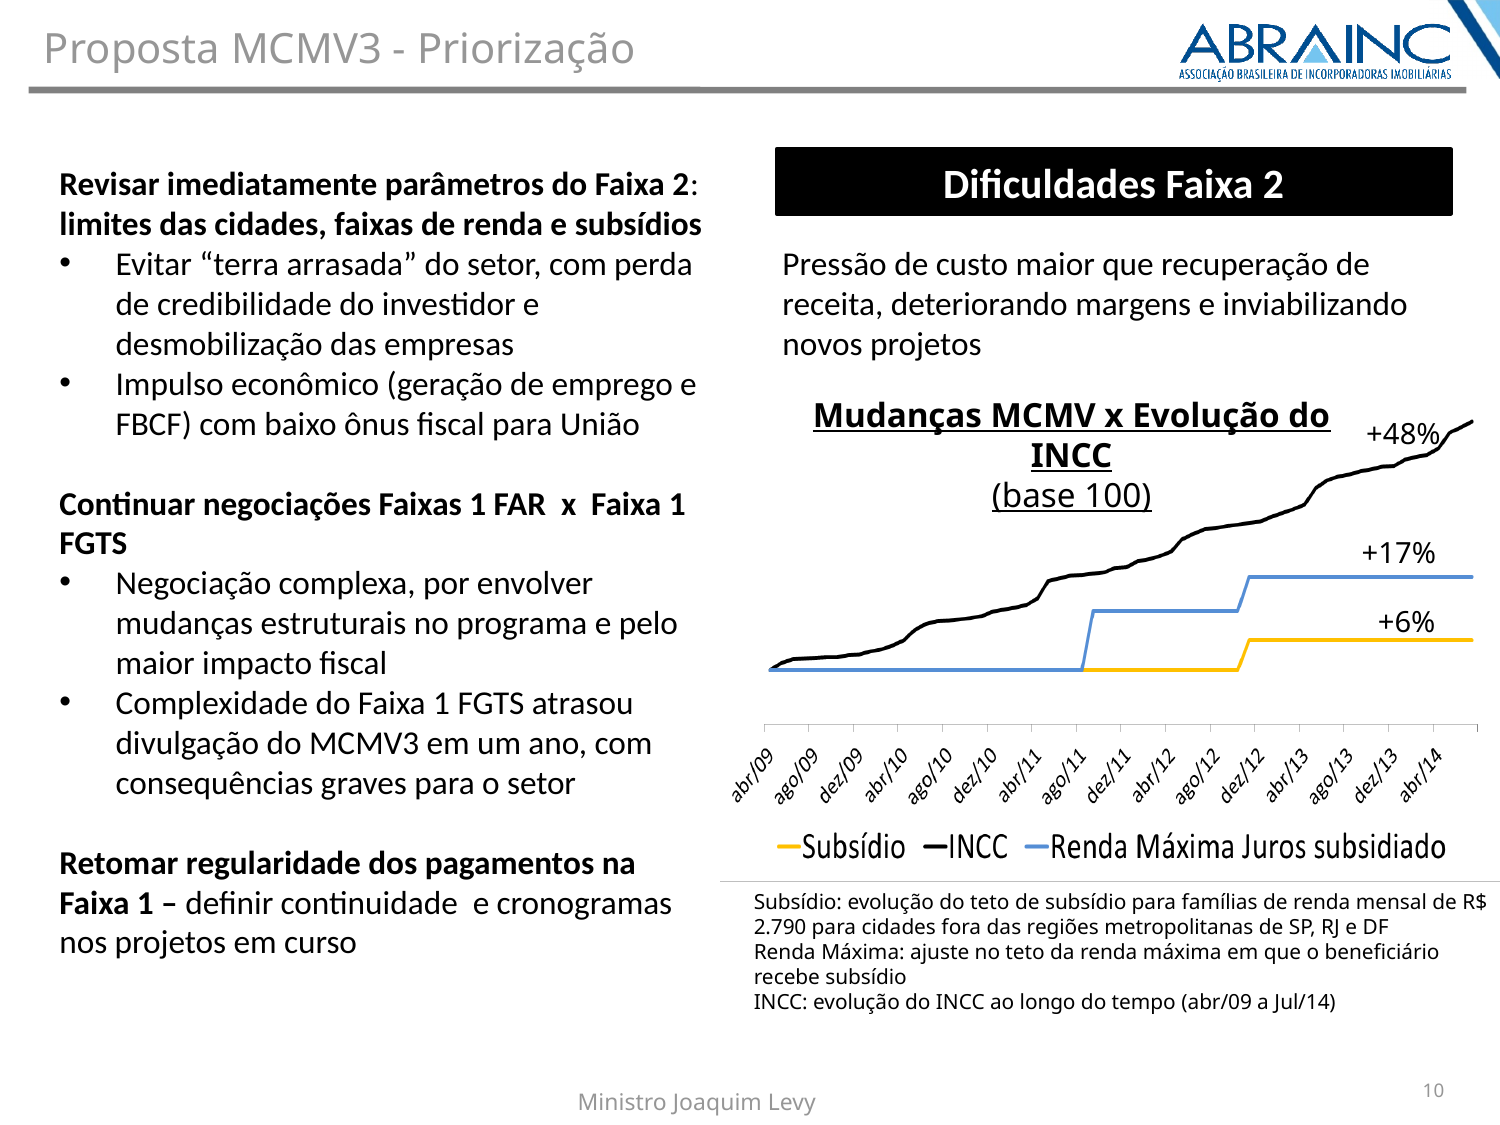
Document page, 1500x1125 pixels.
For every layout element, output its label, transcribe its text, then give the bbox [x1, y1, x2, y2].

text_box Subsídio: evolução do teto de subsídio para famílias de renda mensal de R$ 2.790 para cidades fora das regiões metropolitanas de SP, RJ e DF Renda Máxima: ajuste no teto da renda máxima em que o beneficiário recebe subsídio INCC: evolução do INCC ao longo do tempo (abr/09 a Jul/14) [738, 889, 1500, 1022]
picture [1174, 0, 1500, 83]
text_box Dificuldades Faixa 2 [775, 147, 1453, 216]
picture [720, 386, 1500, 882]
text_box Ministro Joaquim Levy [537, 1078, 857, 1123]
text_box Proposta MCMV3 - Priorização [29, 13, 1081, 81]
text_box Revisar imediatamente parâmetros do Faixa 2: limites das cidades, faixas de renda e subsídios Evitar “terra arrasada” do setor, com perda de credibilidade do investidor e desmobilização das empresas Impulso econômico (geração de emprego e FBCF) com baixo ônus fiscal para União Continuar negociações Faixas 1 FAR x Faixa 1 FGTS Negociação complexa, por envolver mudanças estruturais no programa e pelo maior impacto fiscal Complexidade do Faixa 1 FGTS atrasou divulgação do MCMV3 em um ano, com consequências graves para o setor Retomar regularidade dos pagamentos na Faixa 1 – definir continuidade e cronogramas nos projetos em curso [0, 154, 719, 1008]
text_box 10 [1198, 1070, 1459, 1110]
text_box Pressão de custo maior que recuperação de receita, deteriorando margens e inviabilizando novos projetos [767, 234, 1465, 370]
